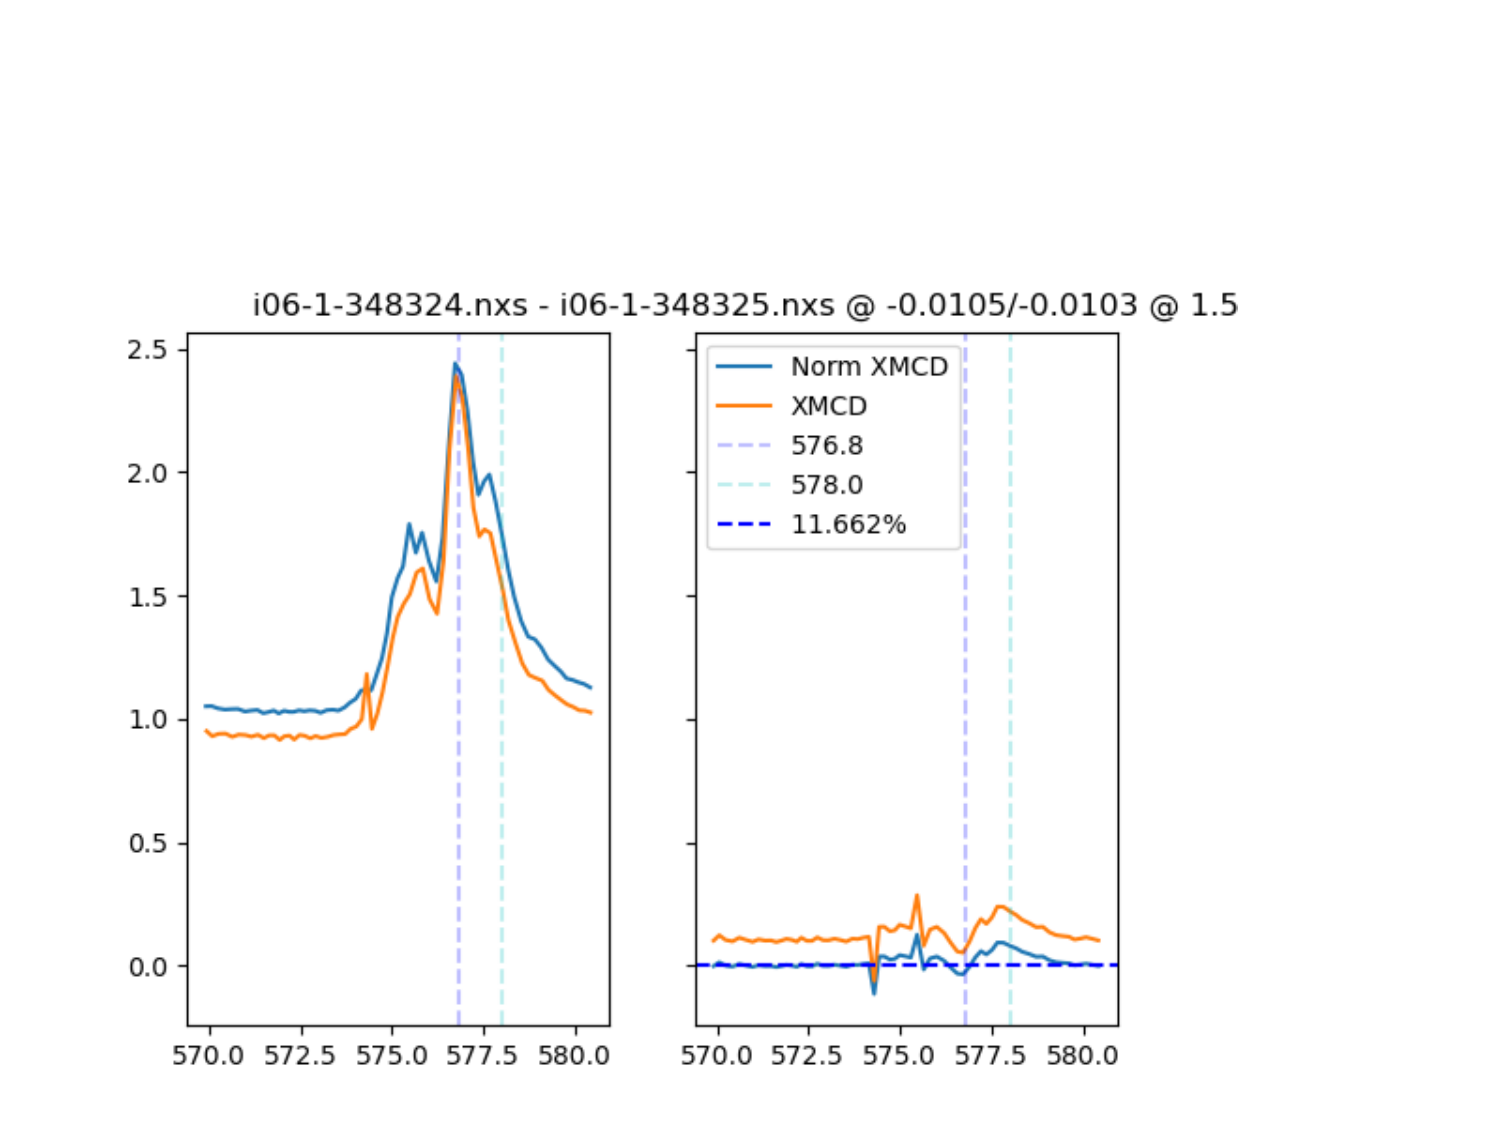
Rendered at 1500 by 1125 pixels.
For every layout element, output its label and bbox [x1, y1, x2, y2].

picture [37, 224, 1238, 1125]
